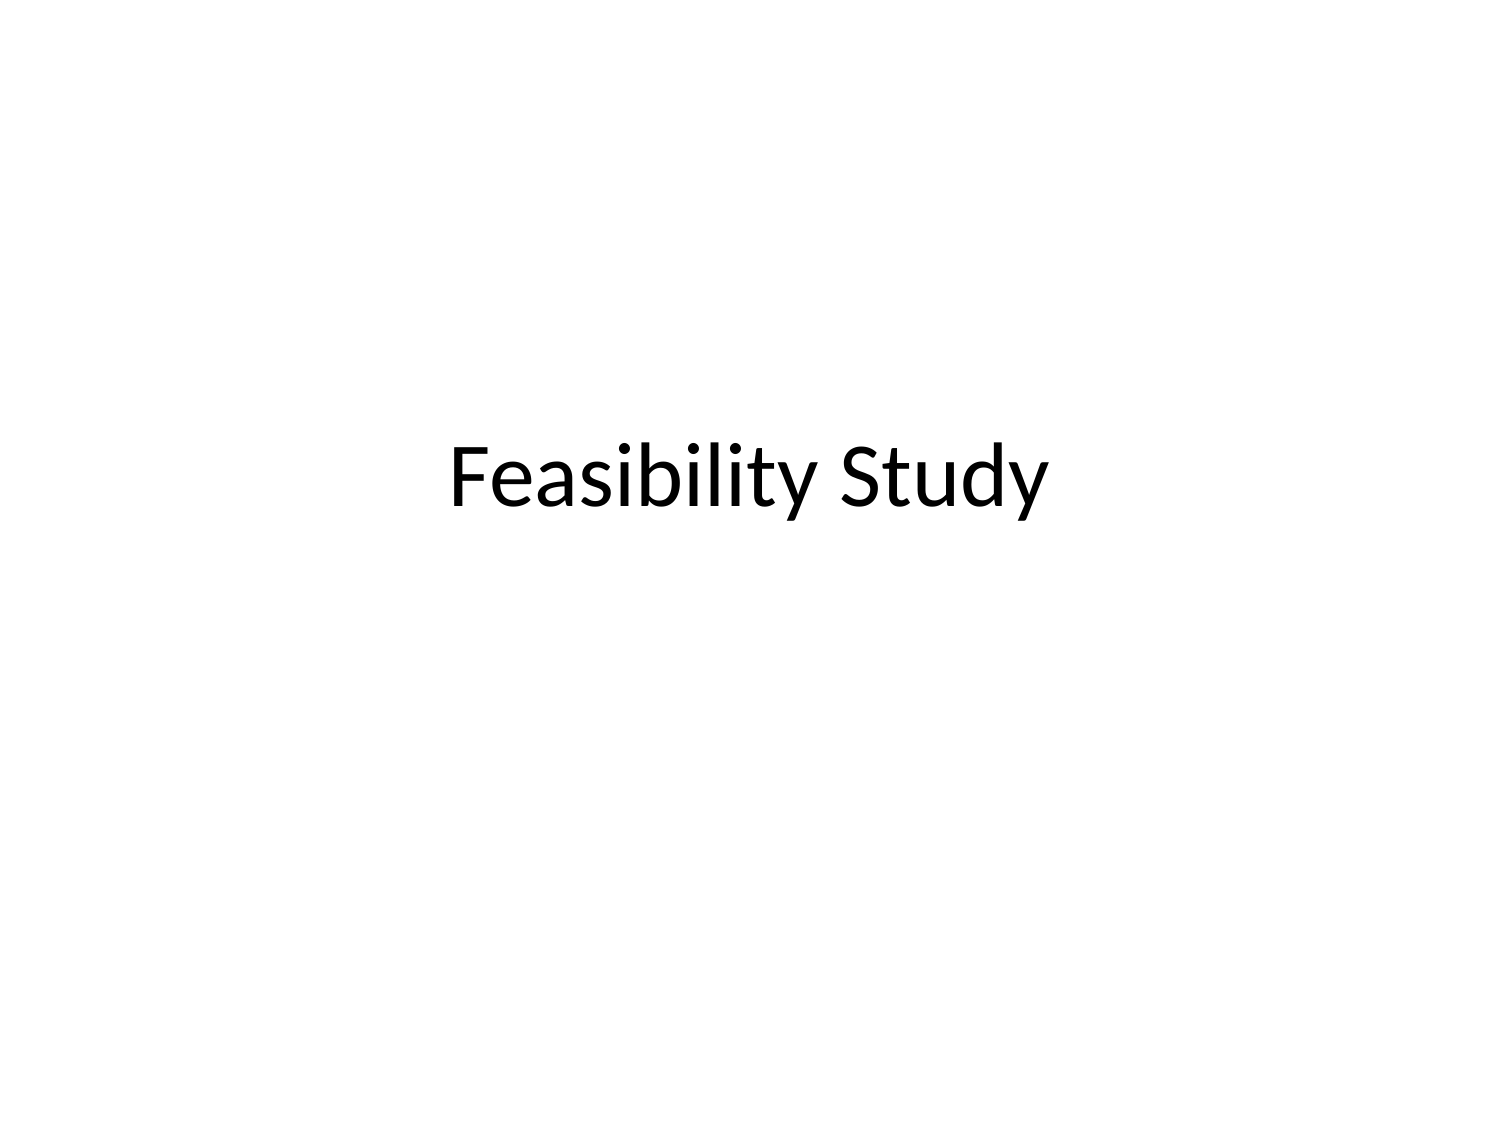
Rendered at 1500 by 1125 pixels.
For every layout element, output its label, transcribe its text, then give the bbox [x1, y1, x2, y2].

title Feasibility Study [112, 349, 1388, 591]
